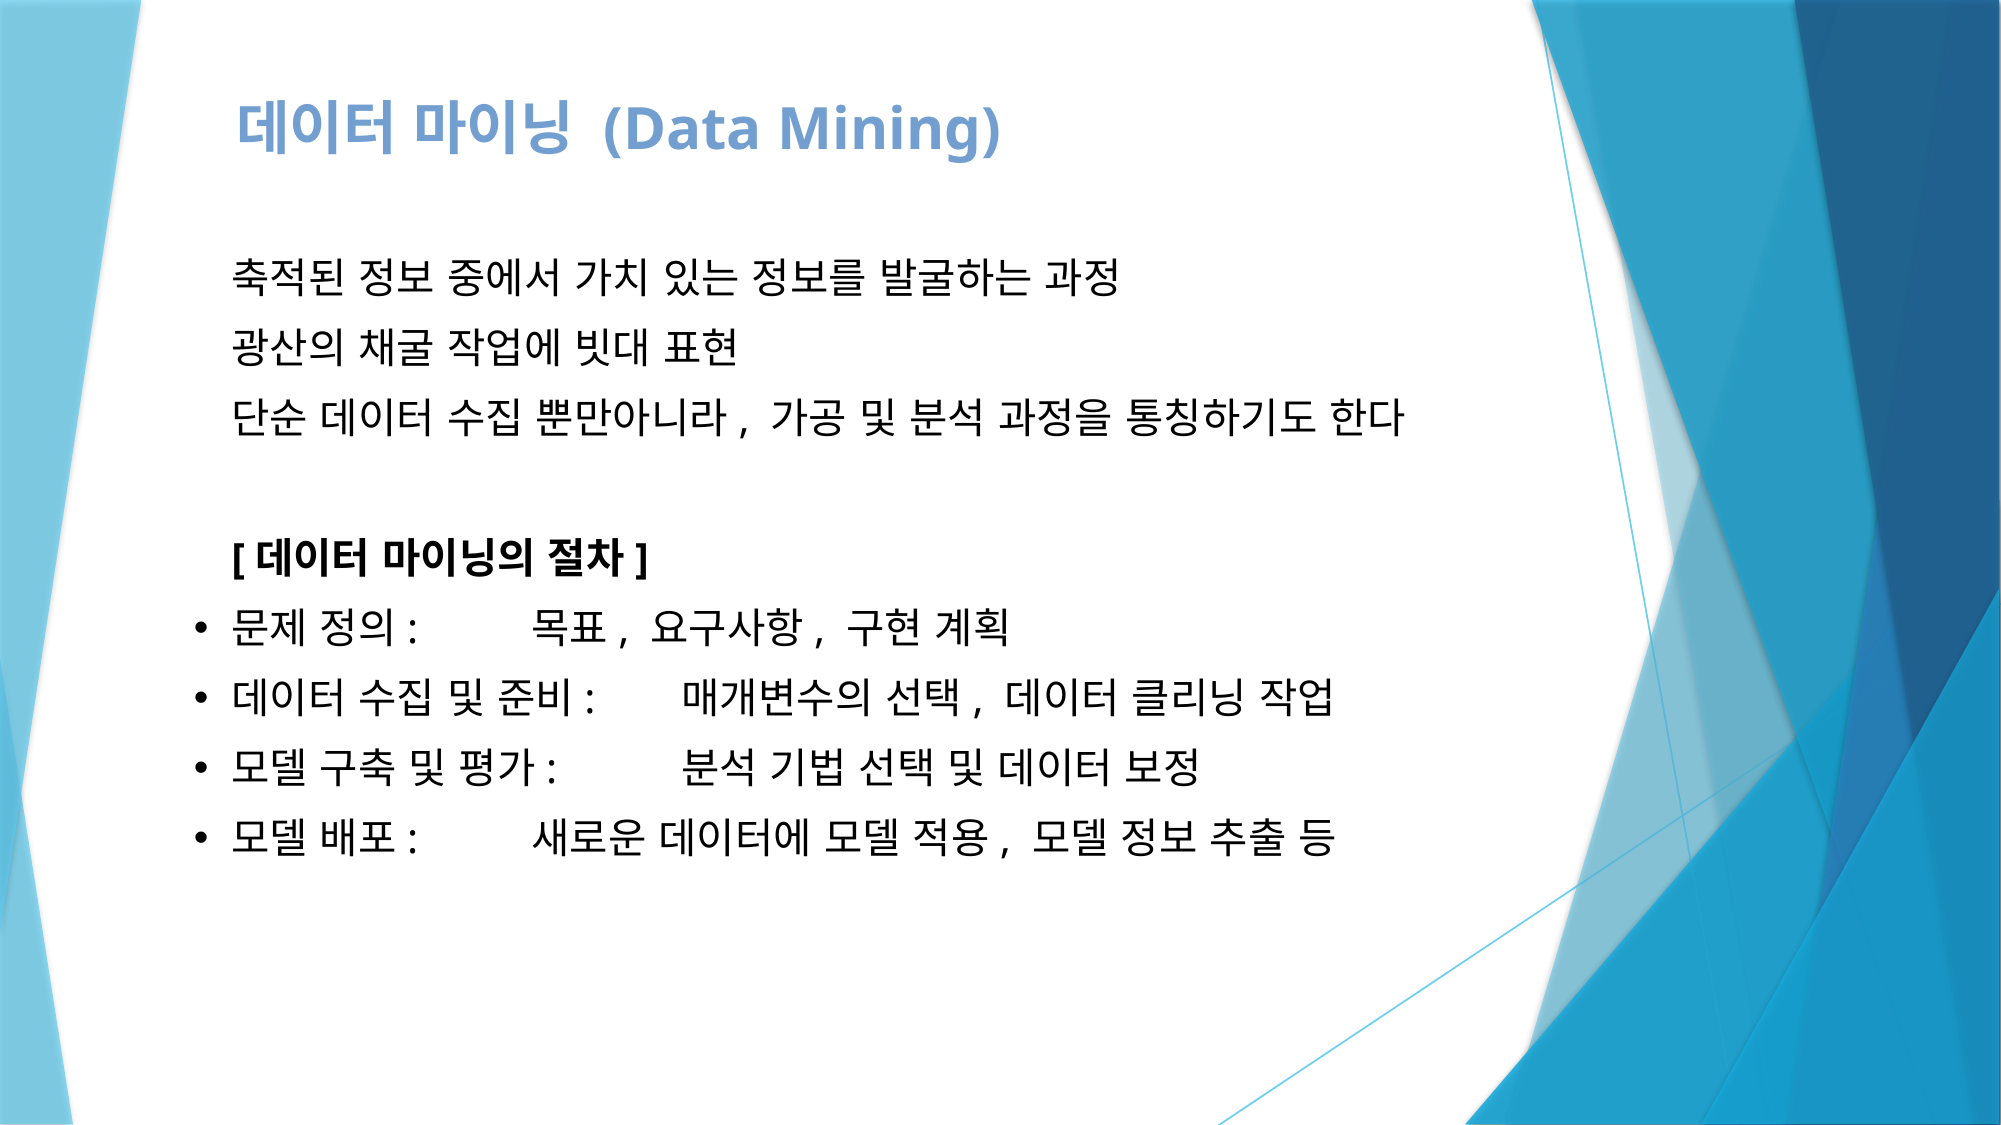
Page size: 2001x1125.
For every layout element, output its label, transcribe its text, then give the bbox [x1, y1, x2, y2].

title 데이터 마이닝 (Data Mining) [236, 54, 1451, 207]
list 축적된 정보 중에서 가치 있는 정보를 발굴하는 과정 광산의 채굴 작업에 빗대 표현 단순 데이터 수집 뿐만아니라, 가공 및 분석 과정을 통칭하기도 한다 [데이터 마이닝의 절차] 문제 정의: 목표, 요구사항, 구현 계획 데이터 수집 및 준비: 매개변수의 선택, 데이터 클리닝 작업 모델 구축 및 평가: 분석 기법 선택 및 데이터 보정 모델 배포: 새로운 데이터에 모델 적용, 모델 정보 추출 등 [193, 257, 1517, 993]
